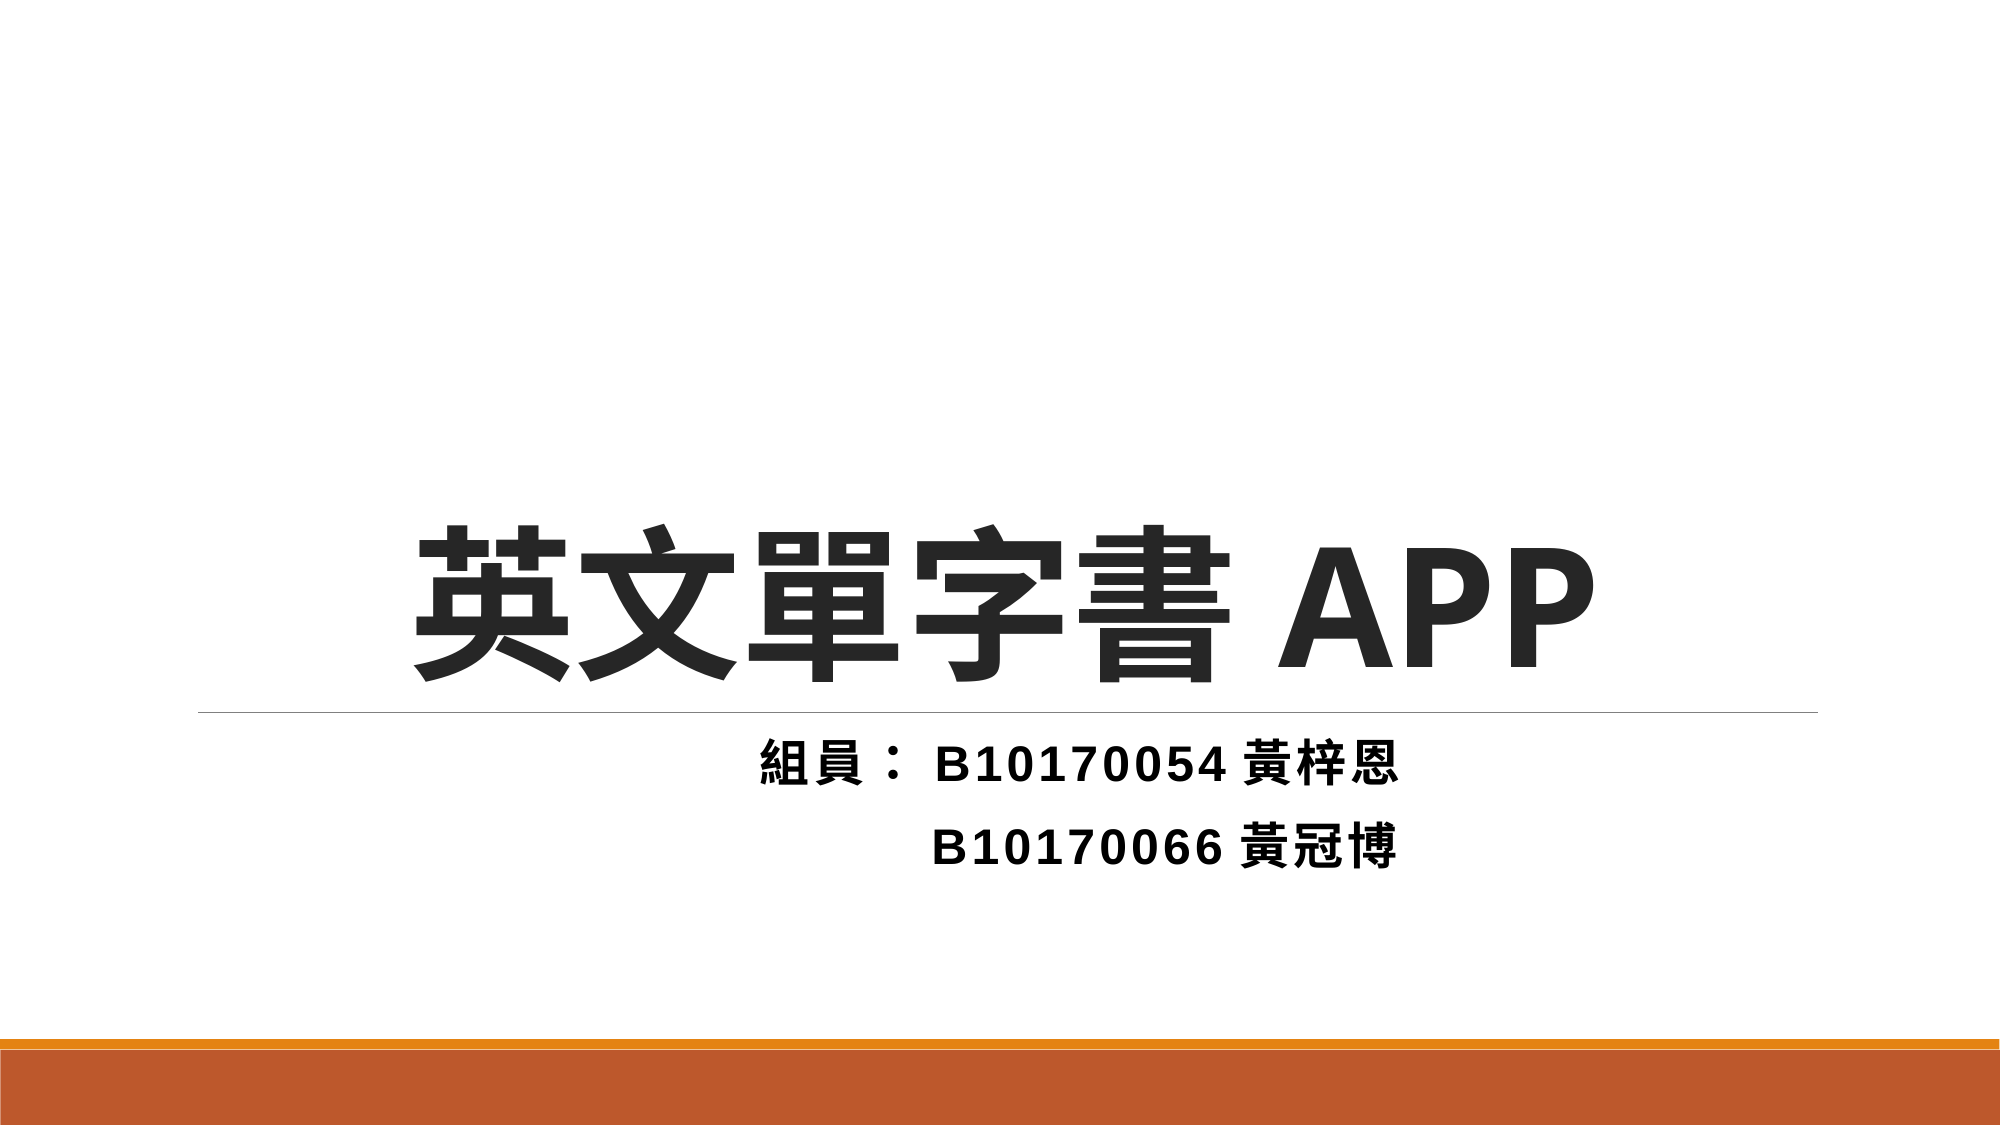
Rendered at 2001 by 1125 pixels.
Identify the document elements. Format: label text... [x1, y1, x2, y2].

subtitle 組員：b10170054黃梓恩 b10170066黃冠博 [180, 730, 1831, 919]
title 英文單字書APP [180, 124, 1830, 710]
